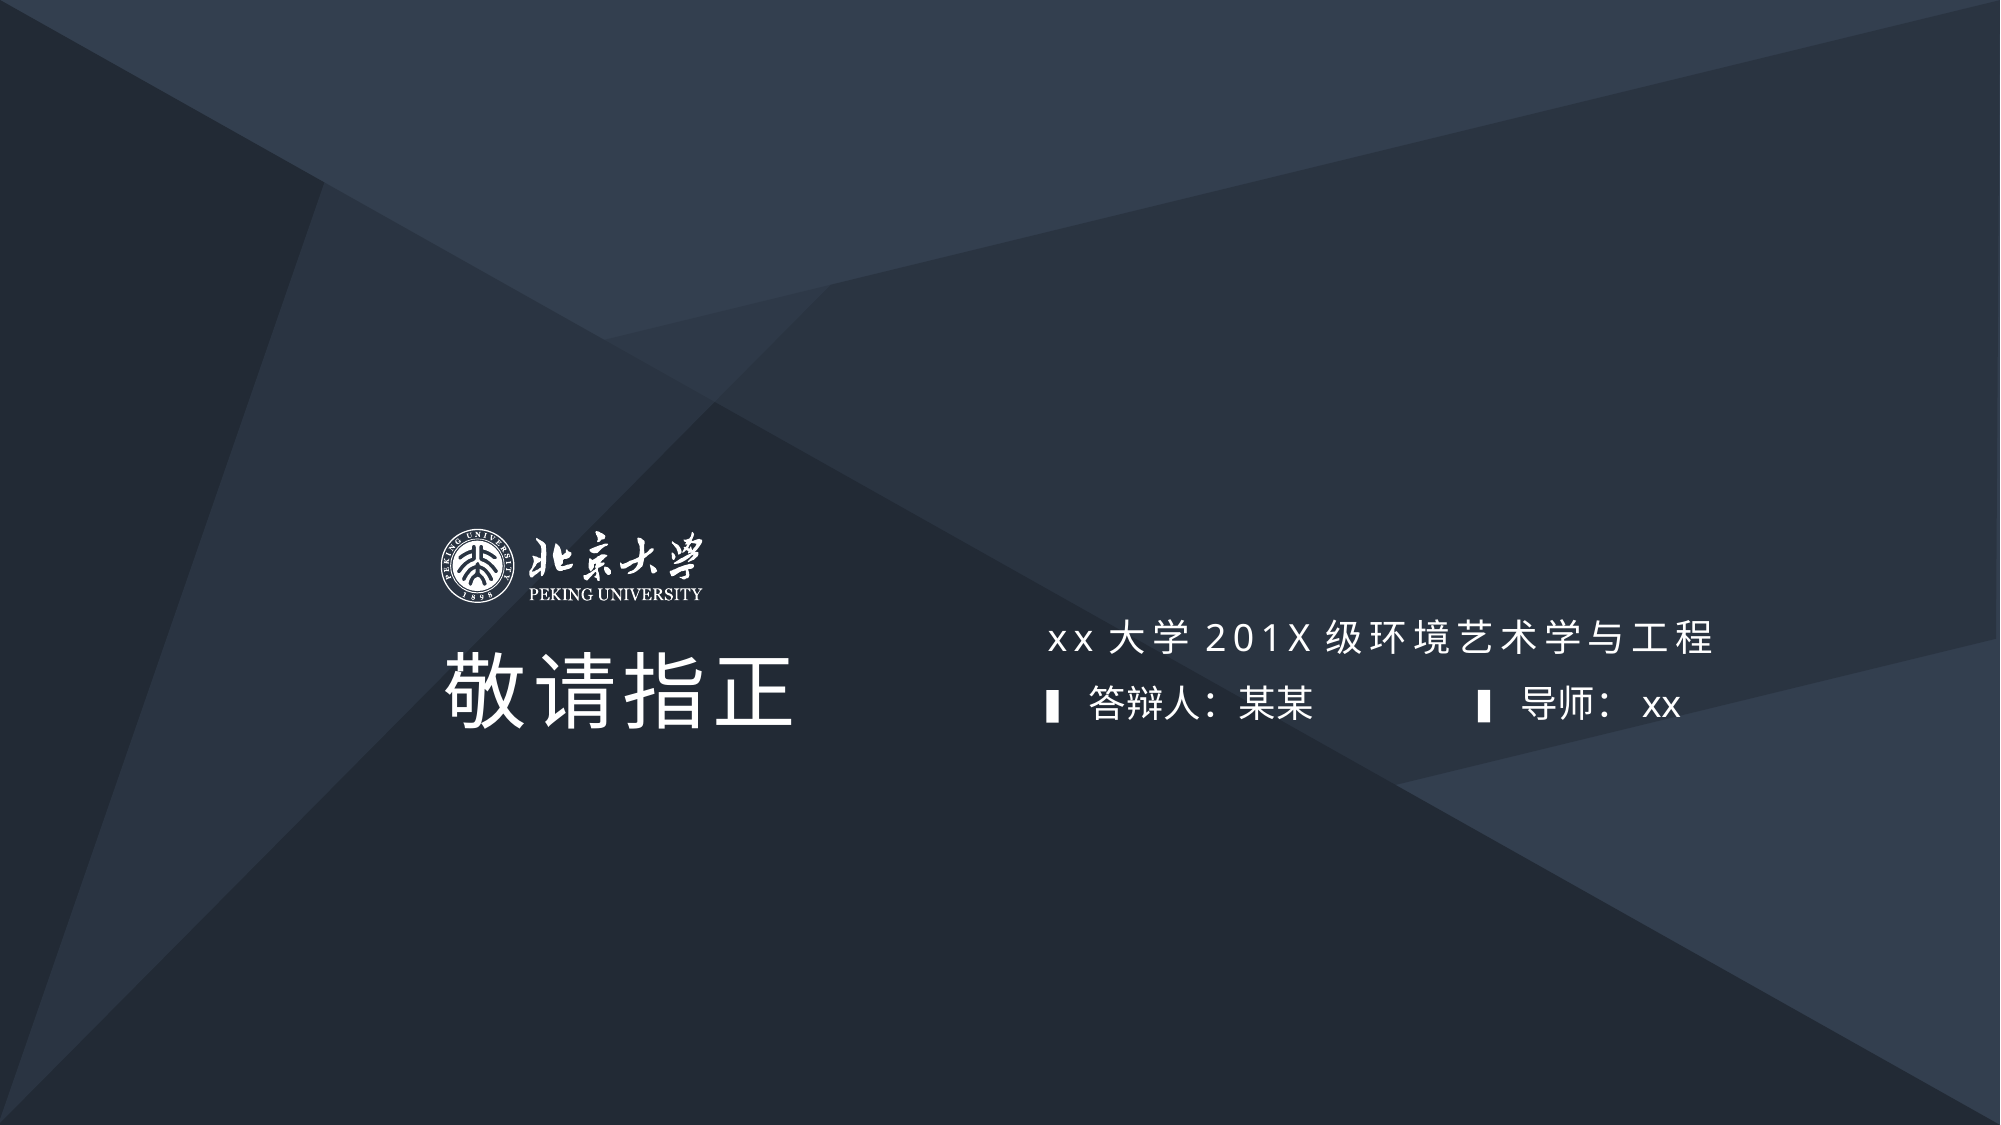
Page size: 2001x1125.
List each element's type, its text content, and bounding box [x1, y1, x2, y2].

text_box 导师：xx [1505, 672, 1794, 733]
text_box [1477, 689, 1491, 723]
text_box 敬请指正 [429, 631, 811, 747]
text_box [1045, 689, 1060, 724]
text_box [440, 528, 703, 603]
text_box xx大学201X级环境艺术学与工程 [1007, 608, 1740, 665]
text_box 答辩人：某某 [1074, 672, 1362, 733]
